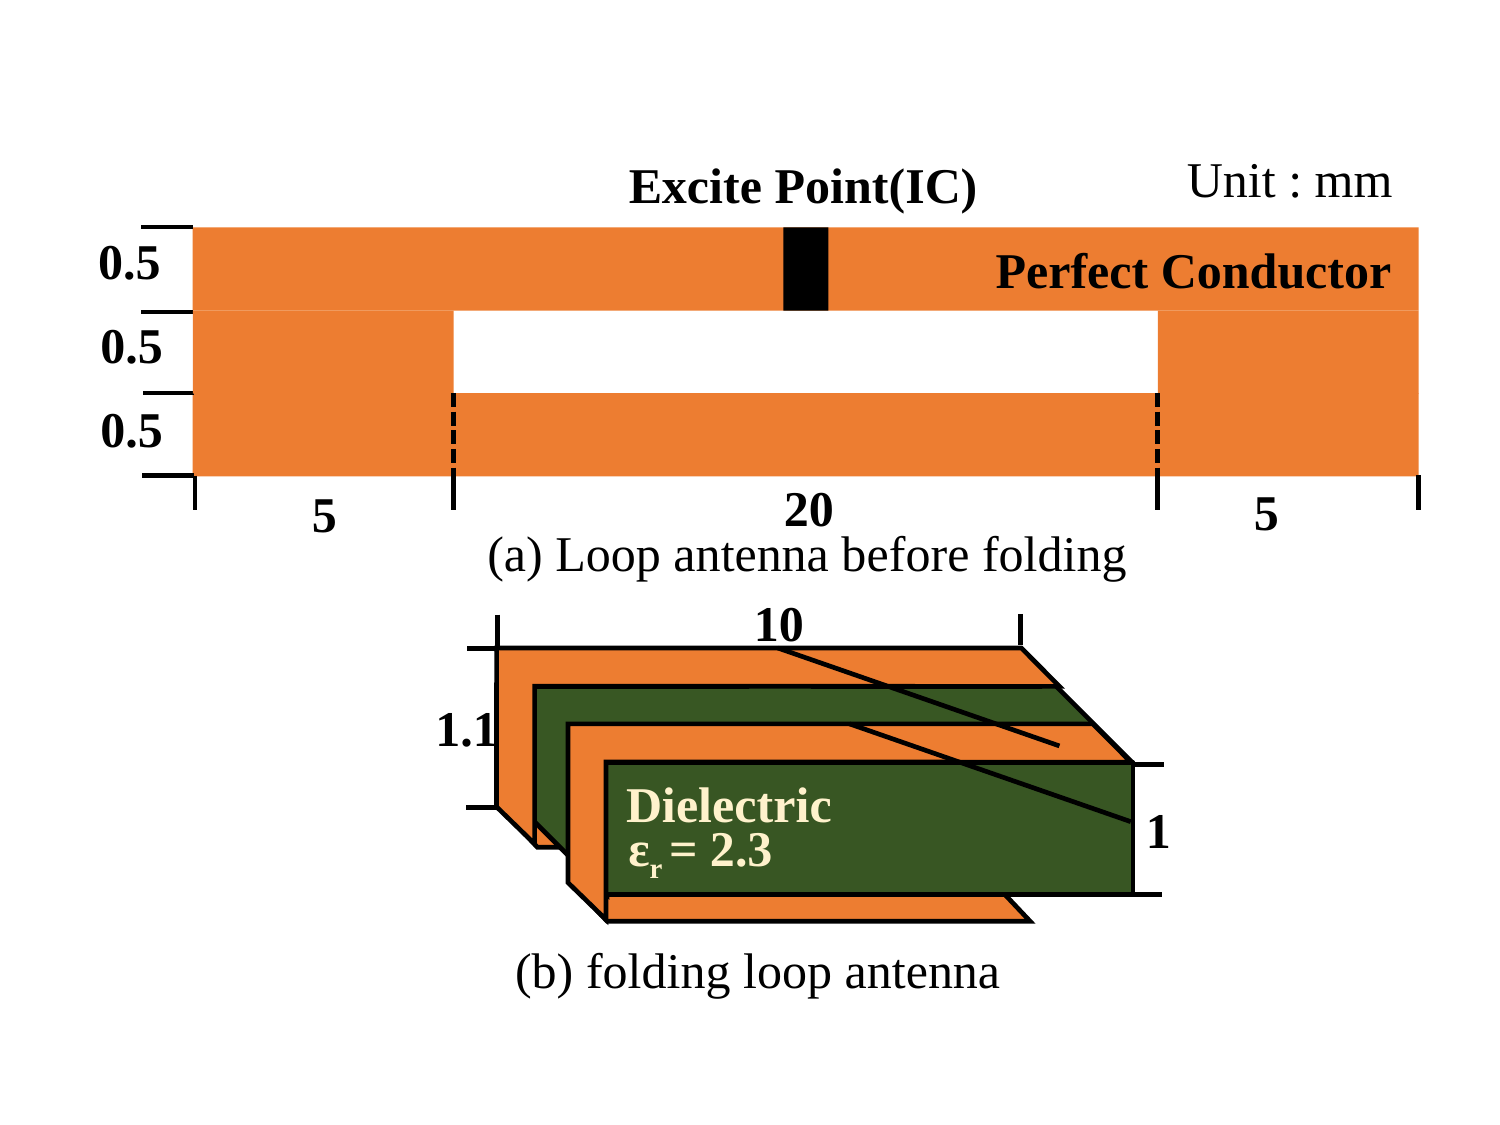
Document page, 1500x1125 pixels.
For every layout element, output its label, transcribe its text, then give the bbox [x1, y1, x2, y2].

text_box Unit : mm [1172, 140, 1408, 216]
text_box (b) folding loop antenna [500, 931, 548, 1007]
text_box (a) Loop antenna before folding [954, 514, 1143, 589]
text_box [420, 613, 1231, 922]
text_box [548, 922, 954, 1016]
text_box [548, 0, 954, 613]
text_box (b) folding loop antenna [954, 931, 1145, 1007]
text_box (a) Loop antenna before folding [472, 514, 548, 589]
